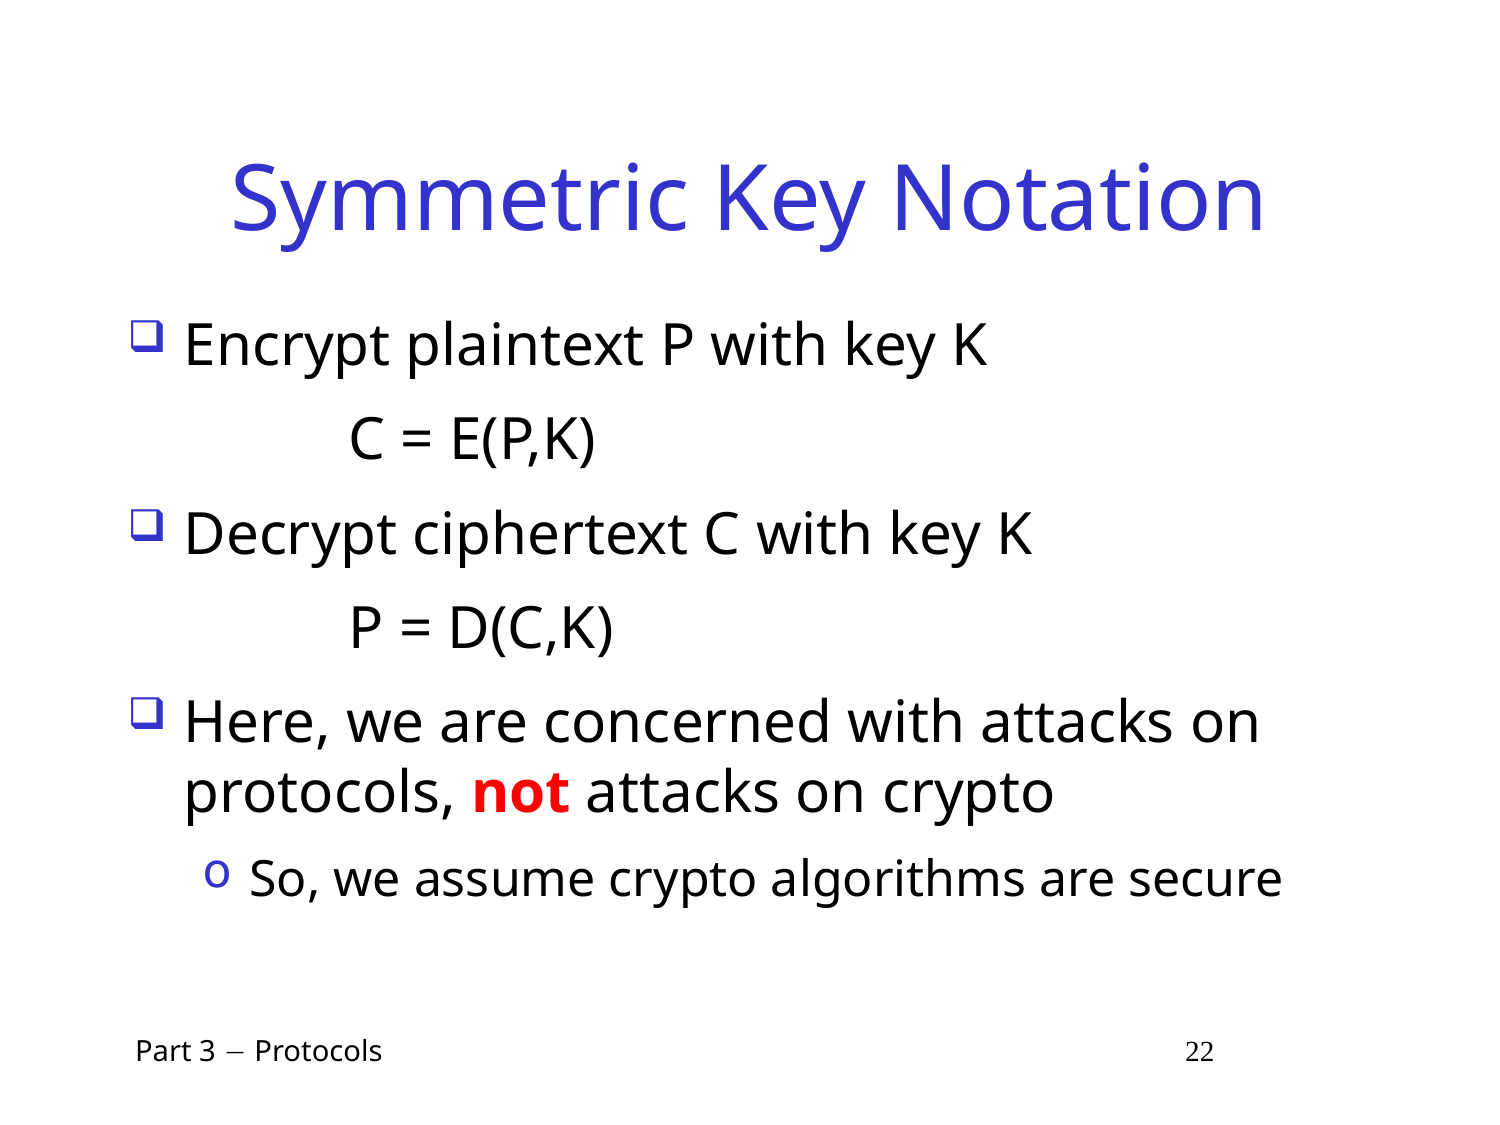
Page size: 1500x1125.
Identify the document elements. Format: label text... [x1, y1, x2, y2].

list Encrypt plaintext P with key K C = E(P,K) Decrypt ciphertext C with key K P = D(C,K) Here, we are concerned with attacks on protocols, not attacks on crypto So, we assume crypto algorithms are secure [112, 299, 1388, 976]
footer Part 3  Protocols 22 [112, 1024, 1401, 1101]
title Symmetric Key Notation [112, 99, 1388, 288]
